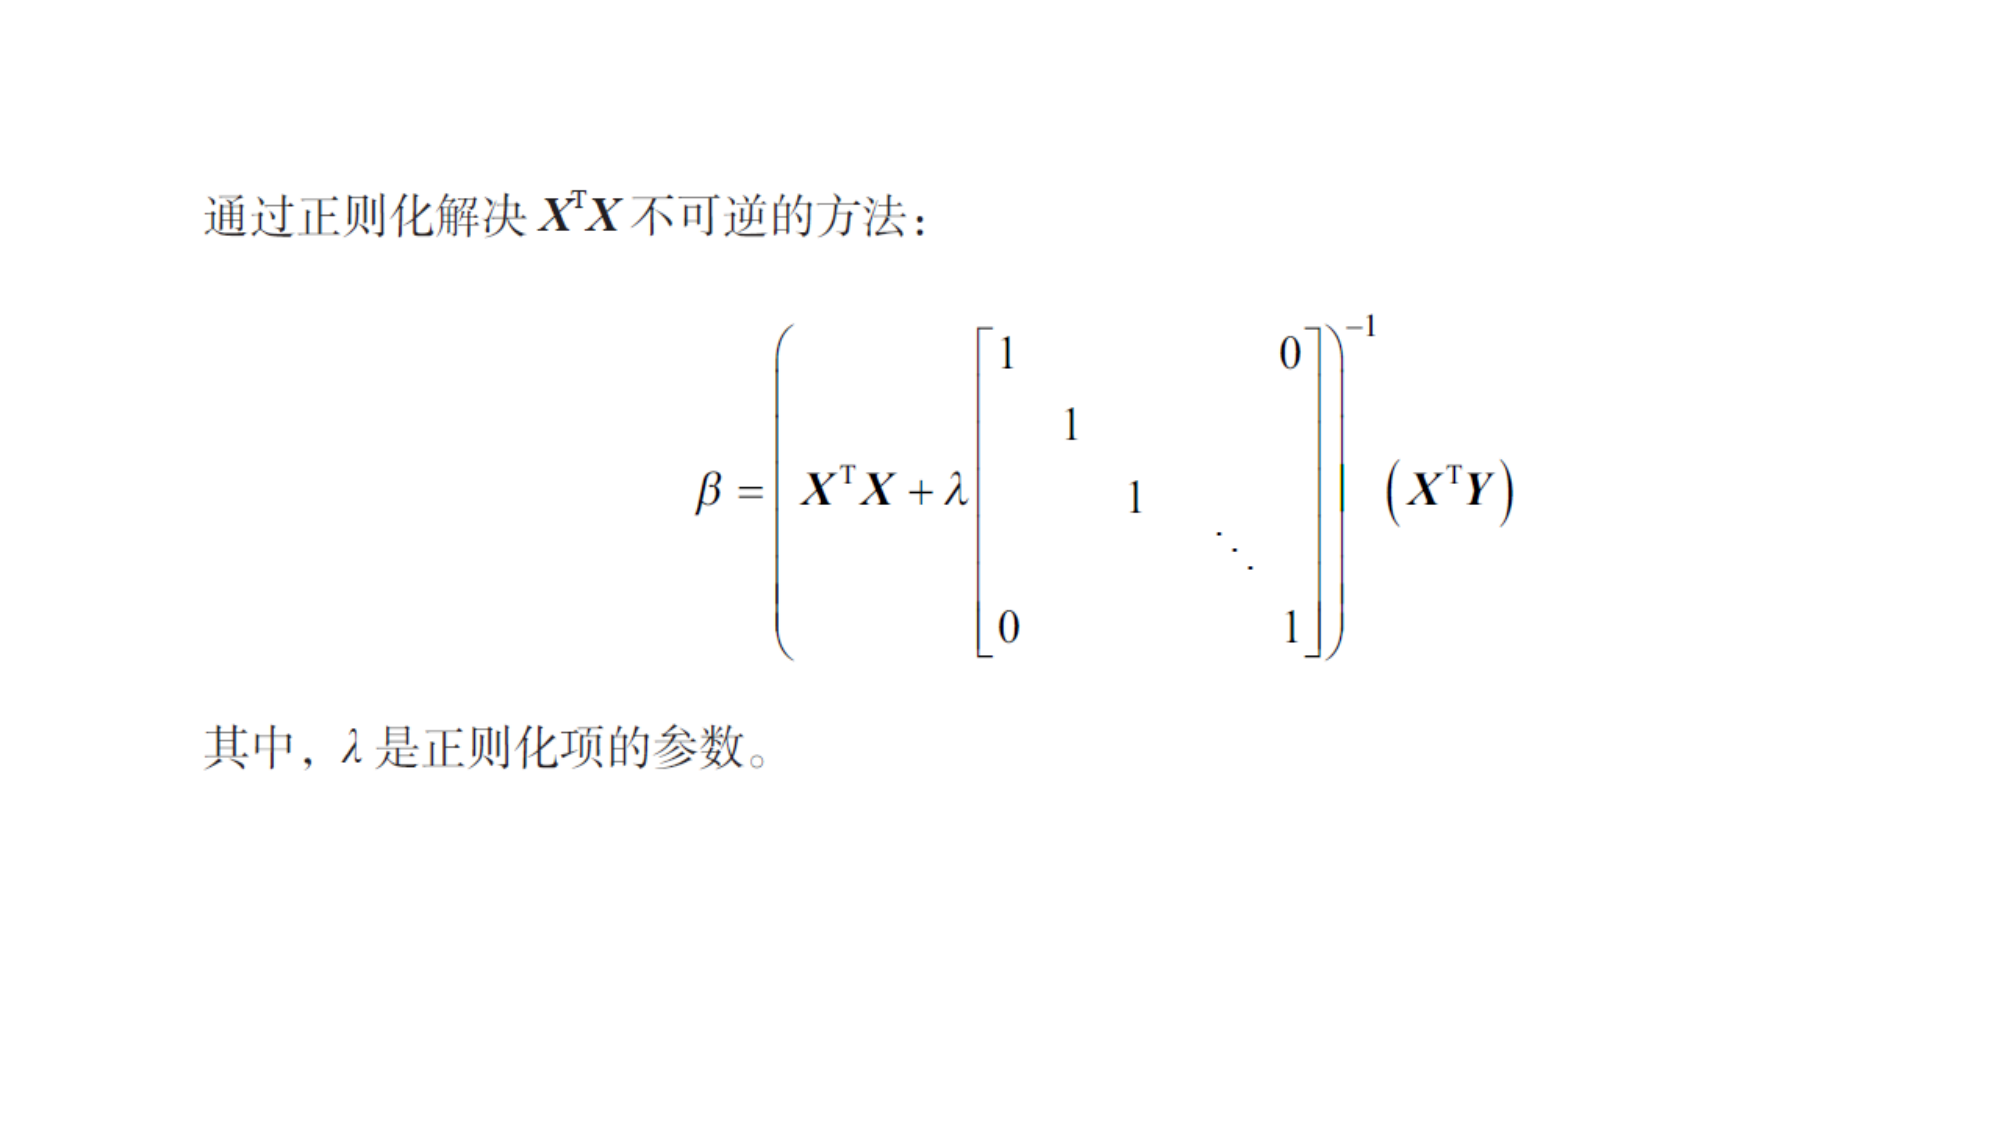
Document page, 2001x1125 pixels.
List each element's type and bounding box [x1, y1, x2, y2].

picture [163, 184, 1837, 779]
